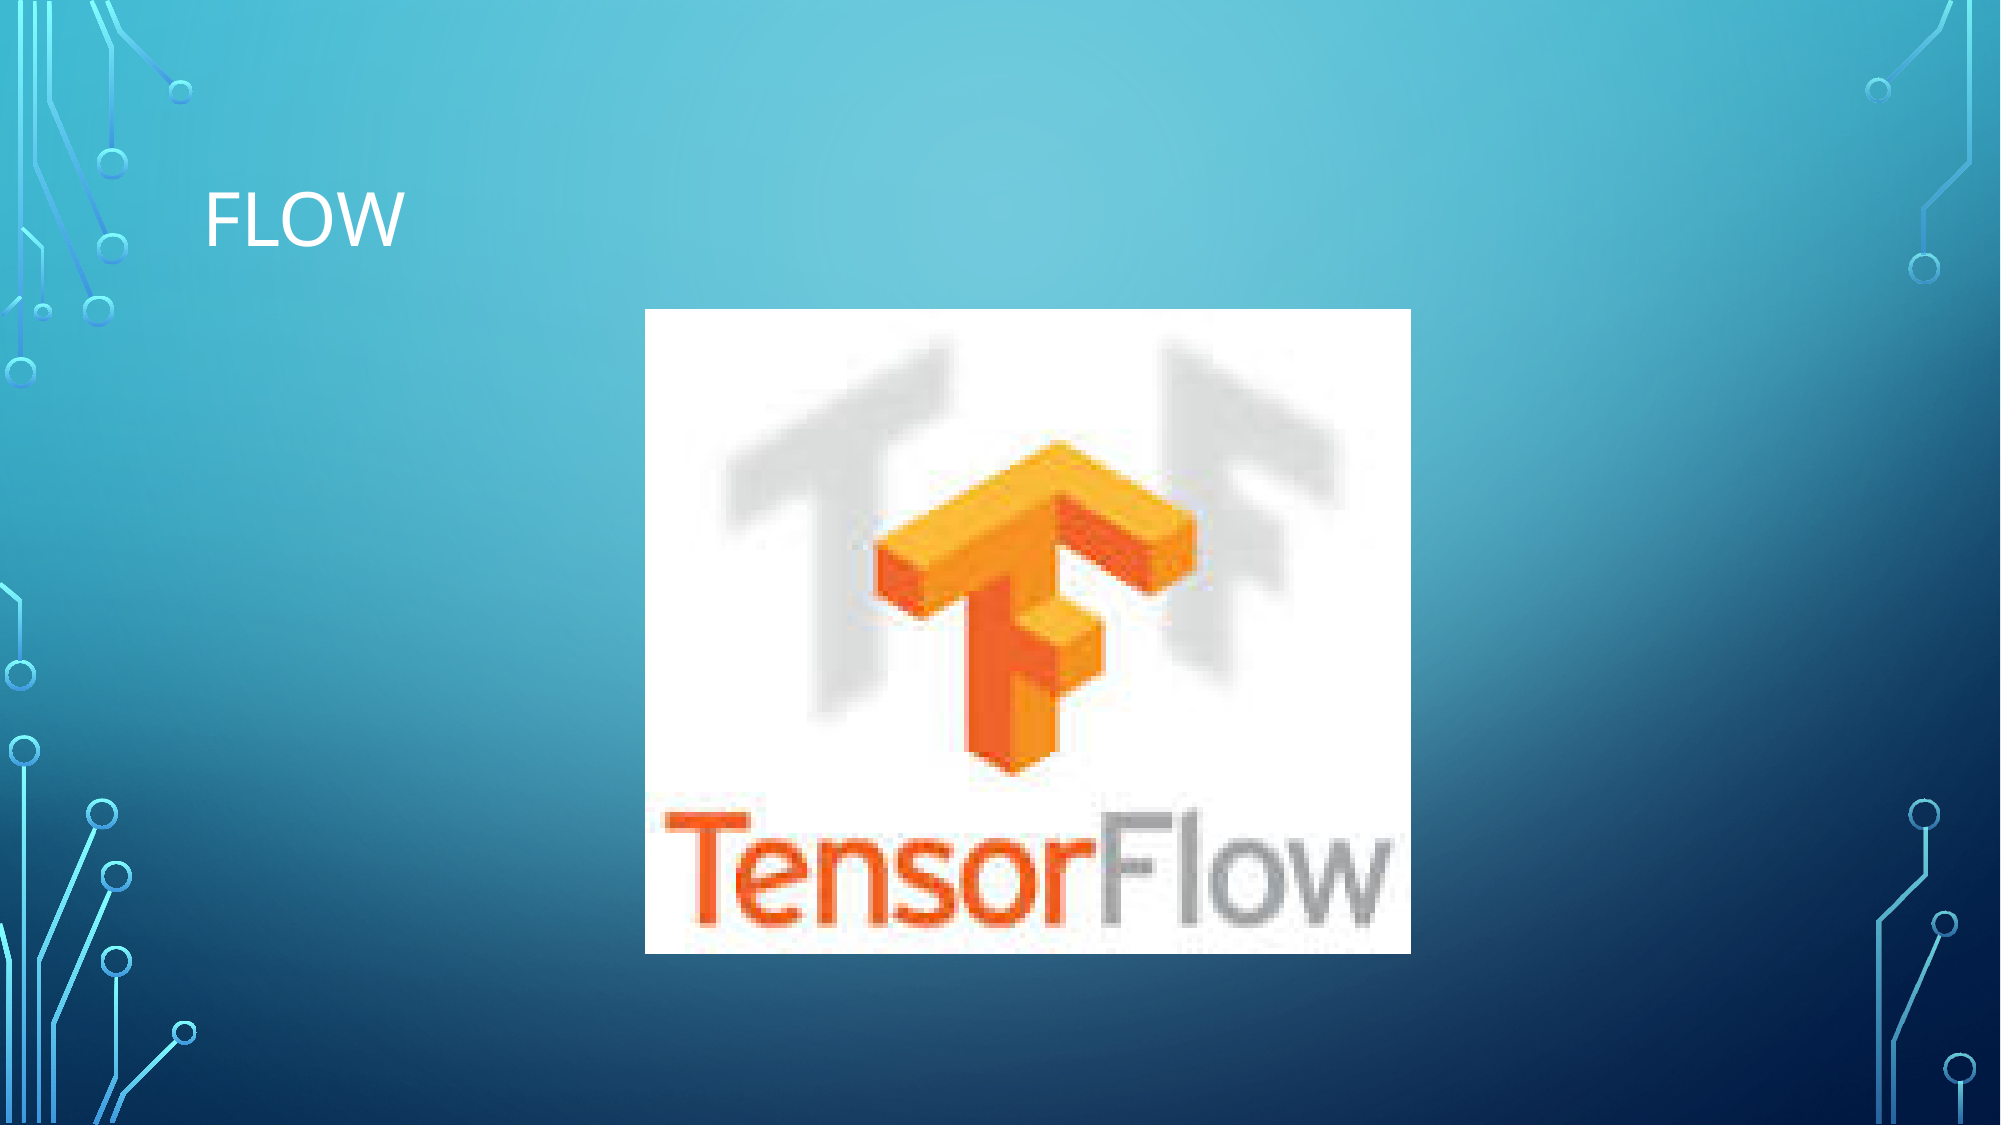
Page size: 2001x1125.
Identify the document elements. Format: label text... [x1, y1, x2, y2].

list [645, 309, 1411, 955]
title Flow [187, 101, 1813, 344]
